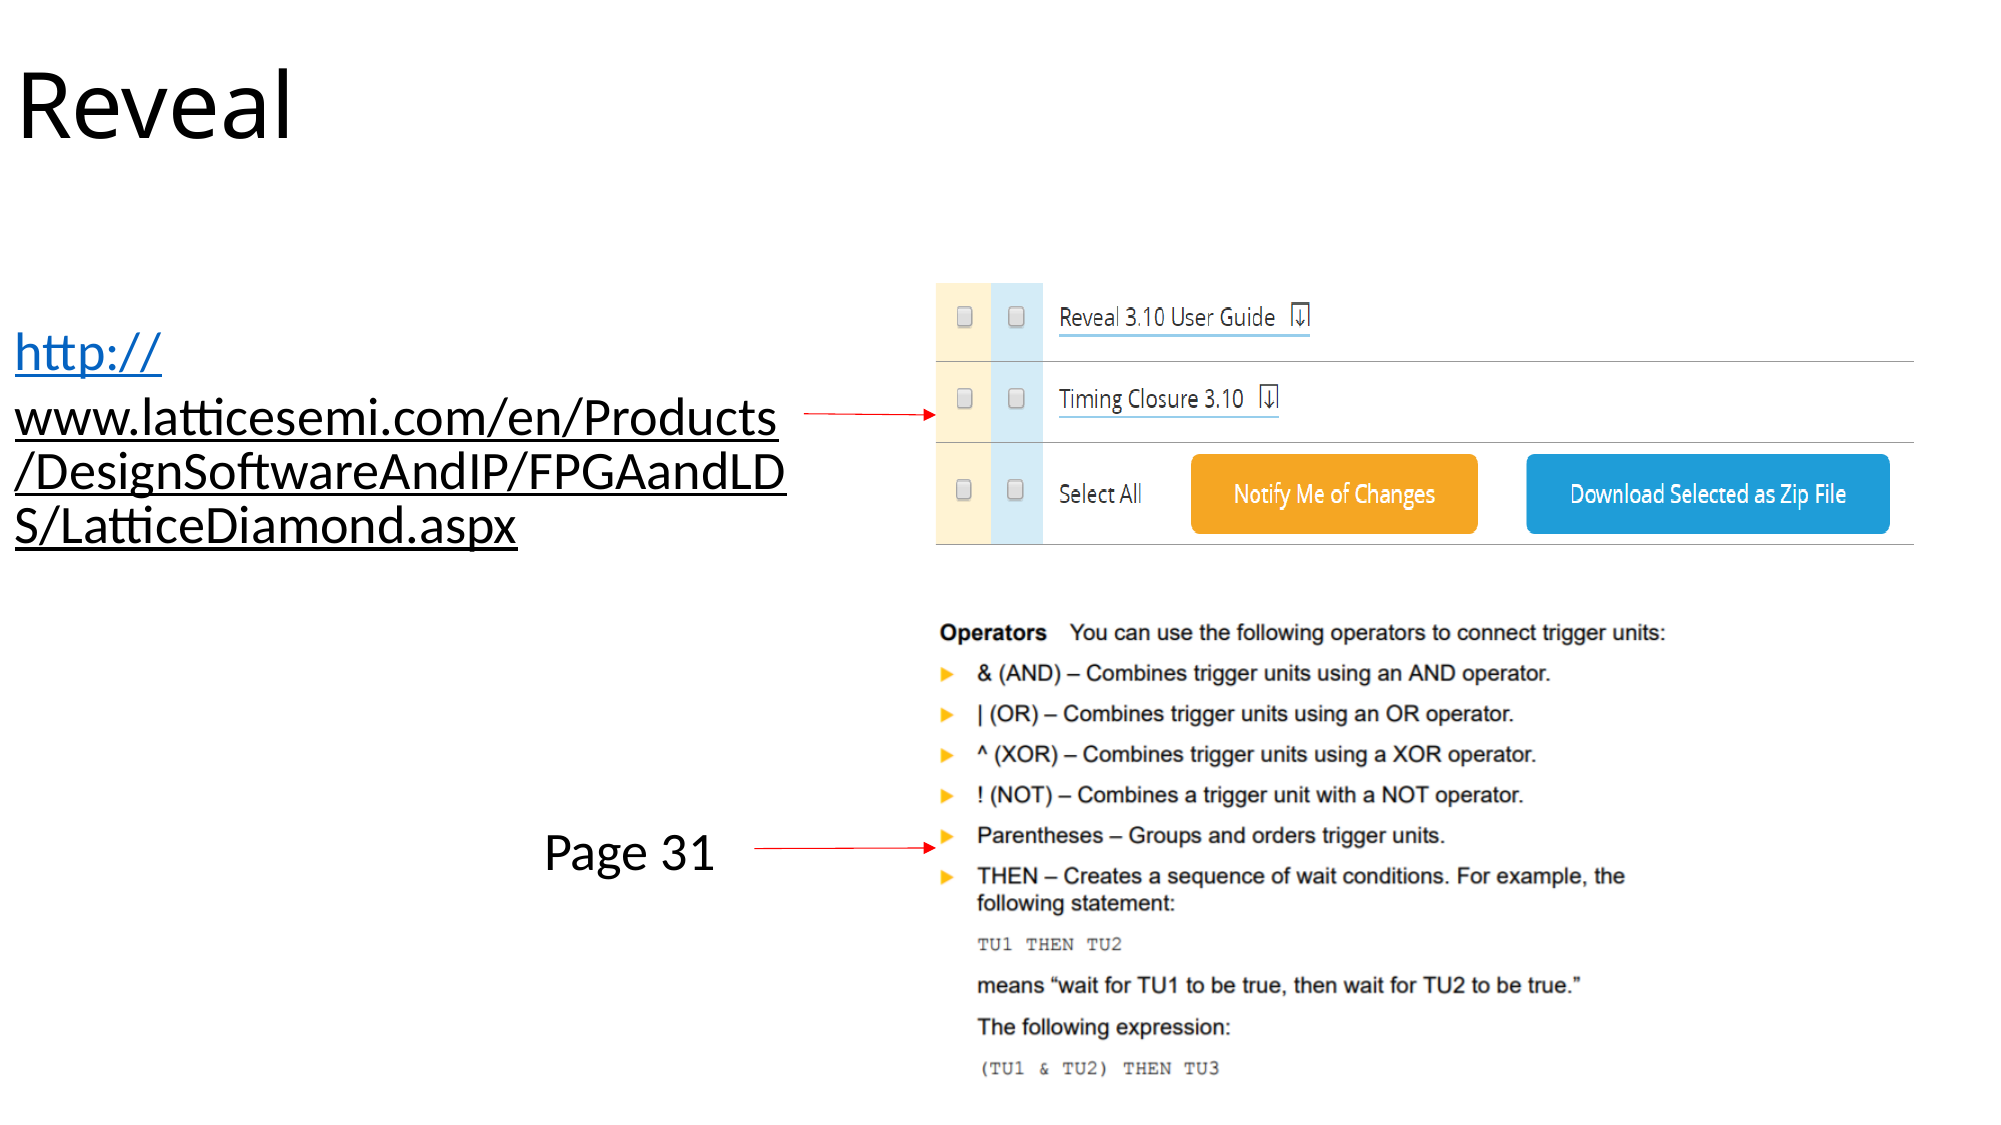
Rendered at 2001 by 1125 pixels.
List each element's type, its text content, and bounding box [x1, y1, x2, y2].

picture [935, 282, 1914, 547]
text_box http://www.latticesemi.com/en/Products/DesignSoftwareAndIP/FPGAandLDS/LatticeDiamond.aspx [0, 308, 804, 519]
title Reveal [0, 0, 1725, 218]
picture [935, 612, 1699, 1084]
text_box Page 31 [529, 808, 755, 889]
